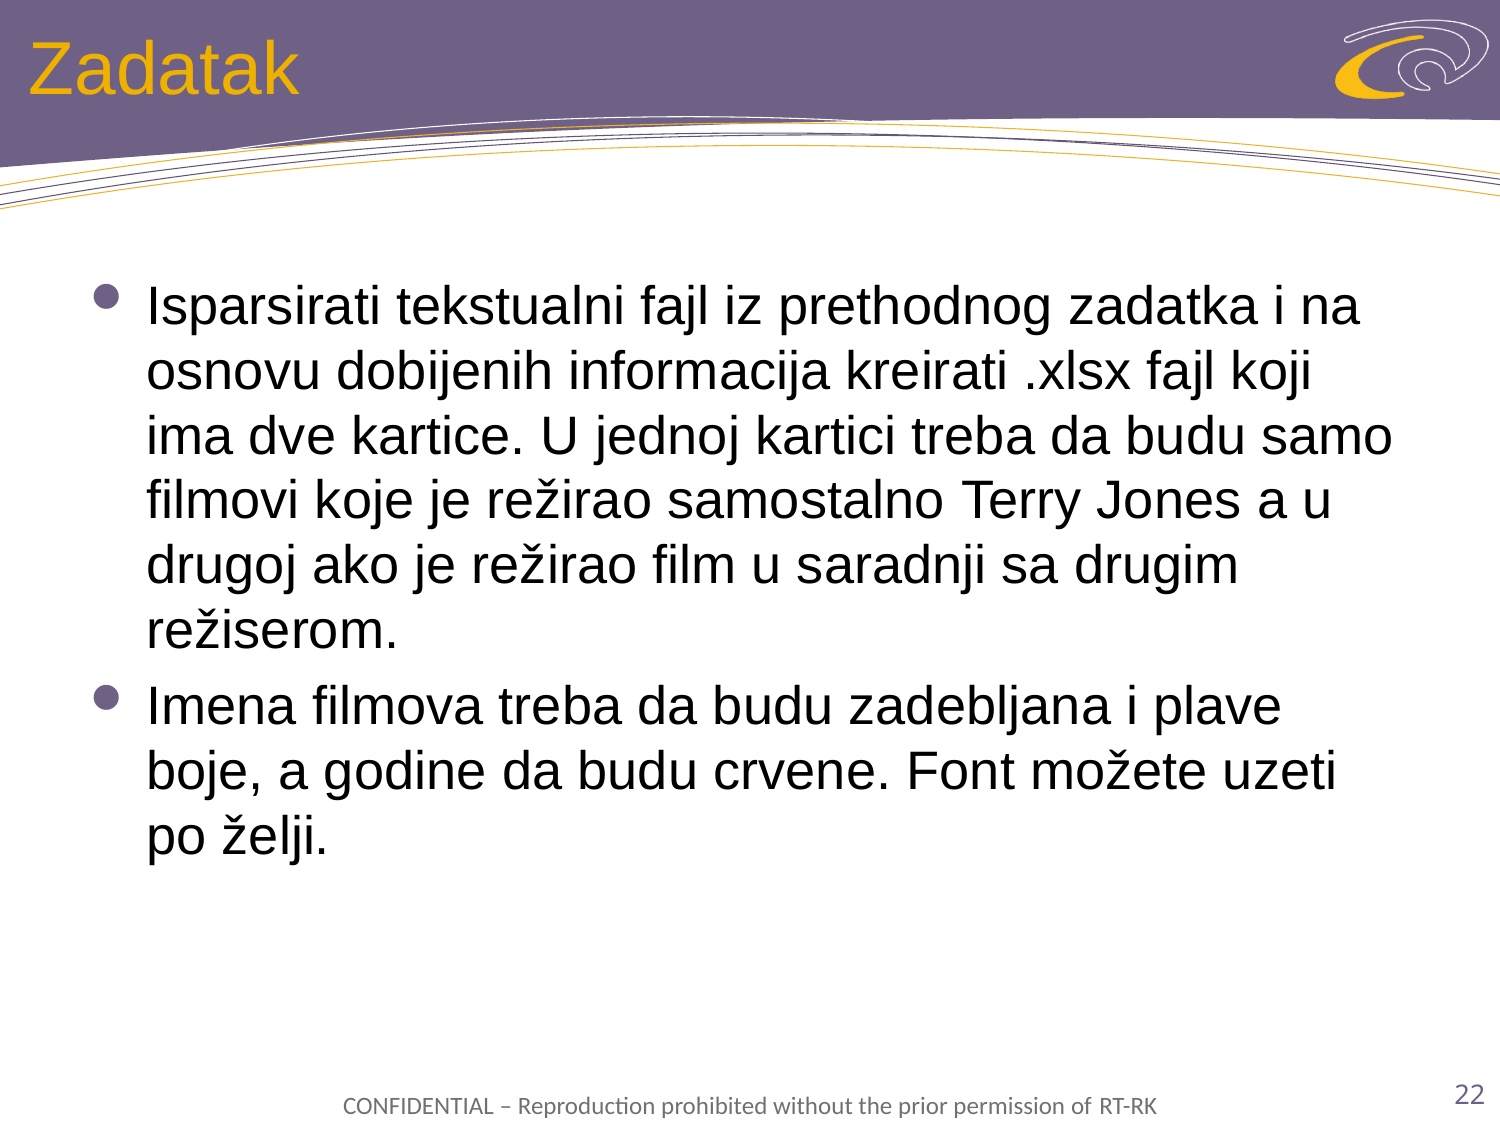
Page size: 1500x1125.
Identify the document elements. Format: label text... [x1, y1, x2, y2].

title Zadatak [13, 19, 1313, 138]
picture [1322, 0, 1500, 102]
list Isparsirati tekstualni fajl iz prethodnog zadatka i na osnovu dobijenih informacija kreirati .xlsx fajl koji ima dve kartice. U jednoj kartici treba da budu samo filmovi koje je režirao samostalno Terry Jones a u drugoj ako je režirao film u saradnji sa drugim režiserom. Imena filmova treba da budu zadebljana i plave boje, a godine da budu crvene. Font možete uzeti po želji. [74, 262, 1426, 1006]
